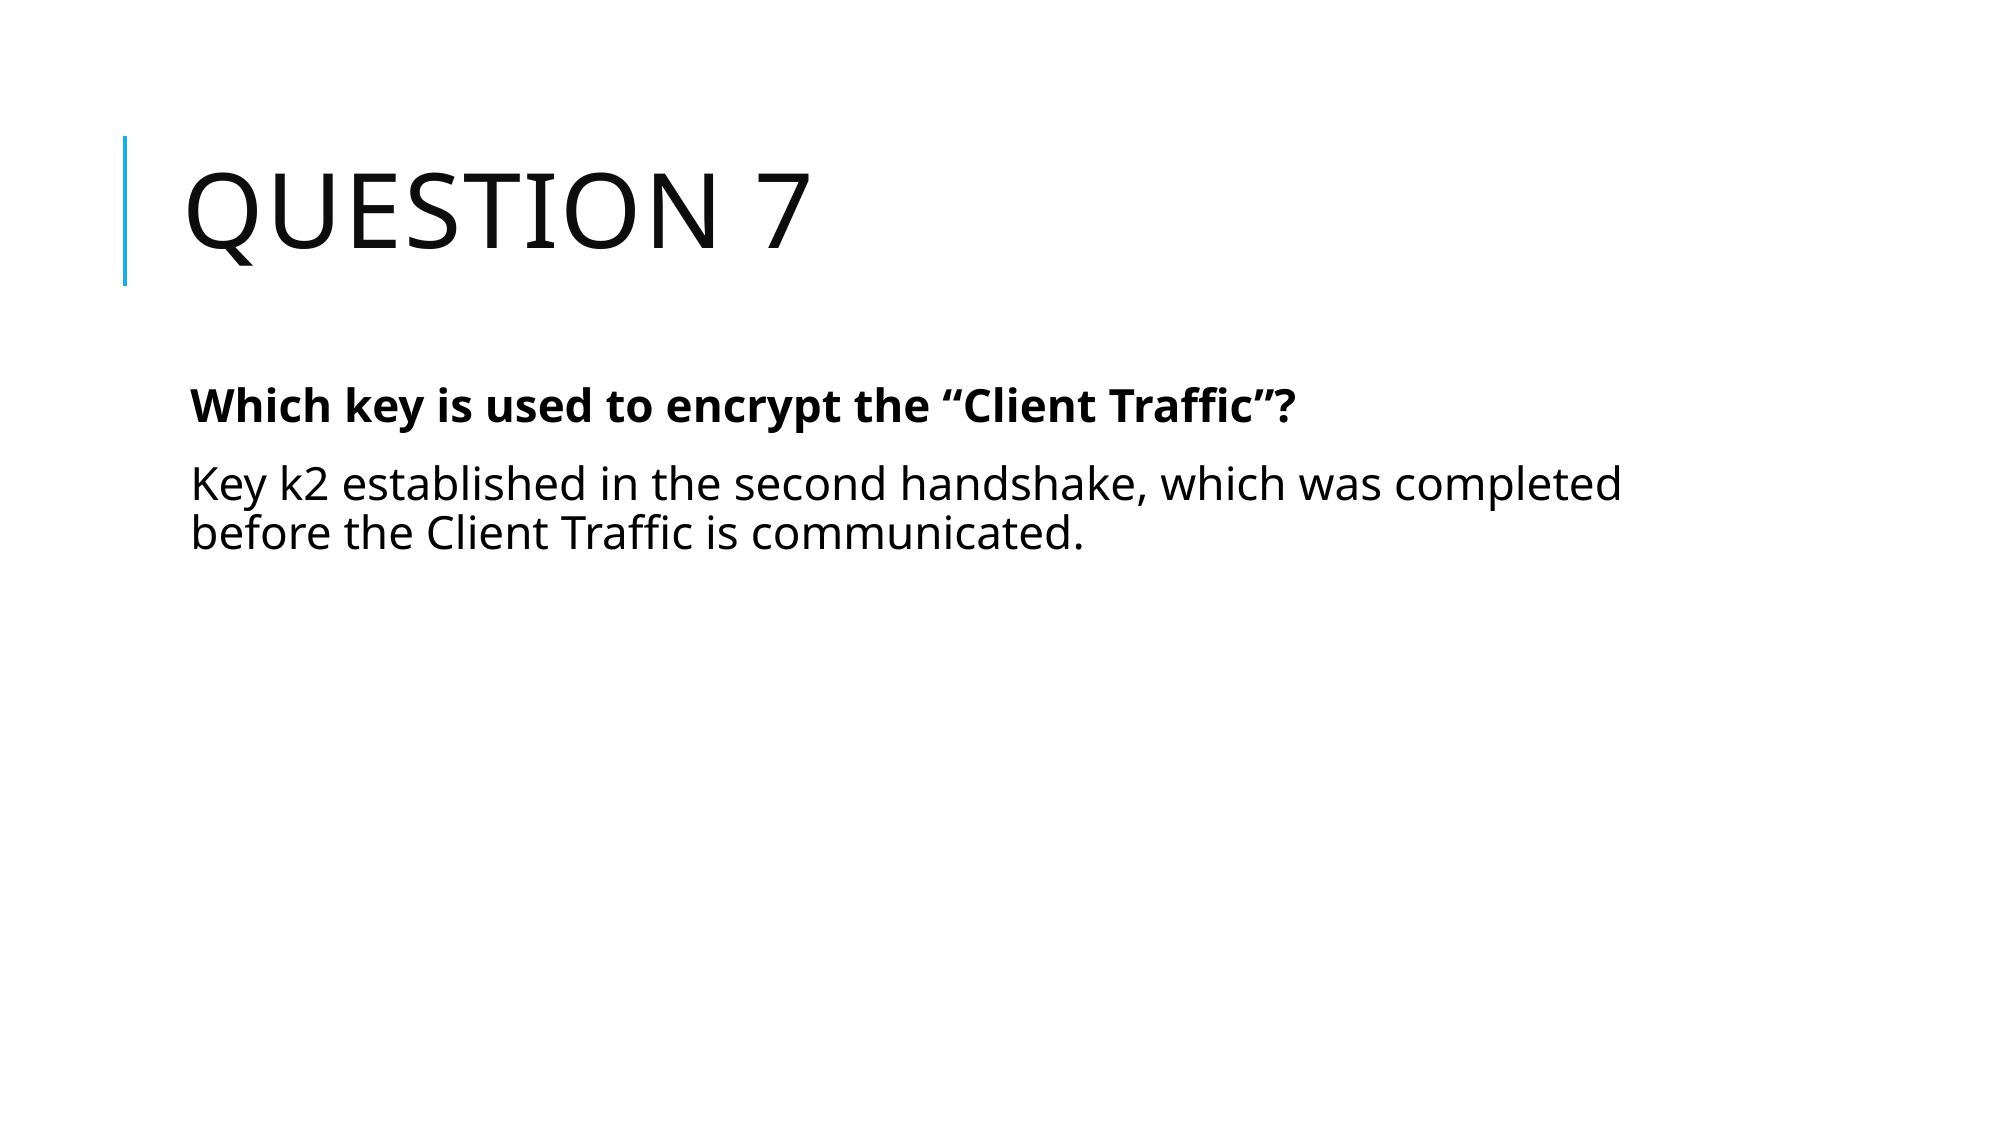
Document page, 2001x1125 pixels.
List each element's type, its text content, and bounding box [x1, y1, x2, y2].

list Which key is used to encrypt the “Client Traffic”? Key k2 established in the second handshake, which was completed before the Client Traffic is communicated. [168, 375, 1763, 1035]
title Question 7 [168, 96, 1763, 342]
